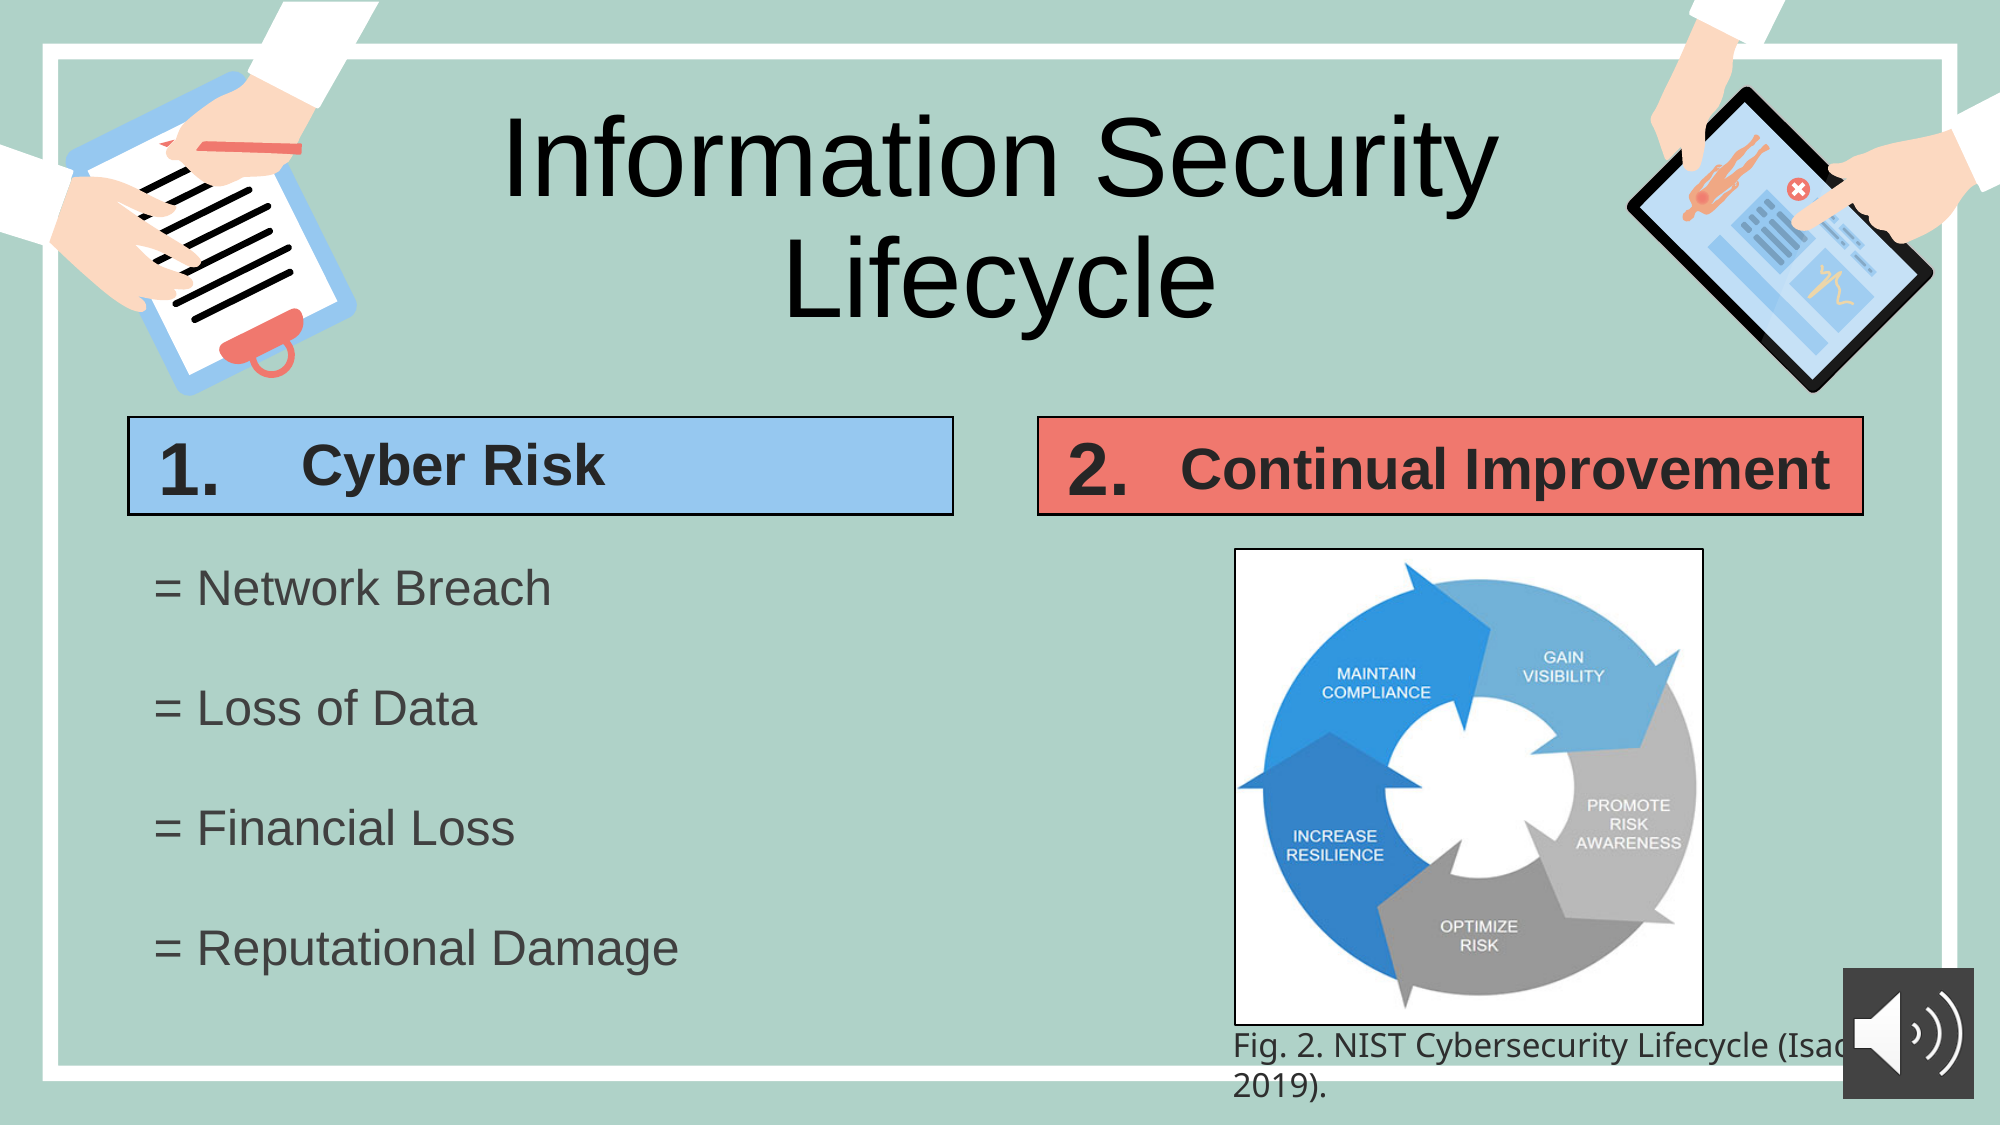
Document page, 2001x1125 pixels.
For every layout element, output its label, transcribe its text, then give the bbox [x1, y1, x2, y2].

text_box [128, 412, 954, 519]
text_box = Network Breach = Loss of Data = Financial Loss = Reputational Damage [138, 548, 949, 984]
text_box Fig. 2. NIST Cybersecurity Lifecycle (Isaca.org, 2019). [1218, 1017, 2000, 1112]
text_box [0, 0, 378, 392]
picture [1841, 966, 1975, 1100]
text_box [378, 43, 1643, 60]
text_box [42, 392, 1218, 1082]
text_box [1941, 367, 1958, 966]
text_box Information Security Lifecycle [472, 99, 1528, 342]
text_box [1643, 0, 2000, 367]
picture [1235, 550, 1703, 1025]
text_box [1038, 412, 1863, 519]
